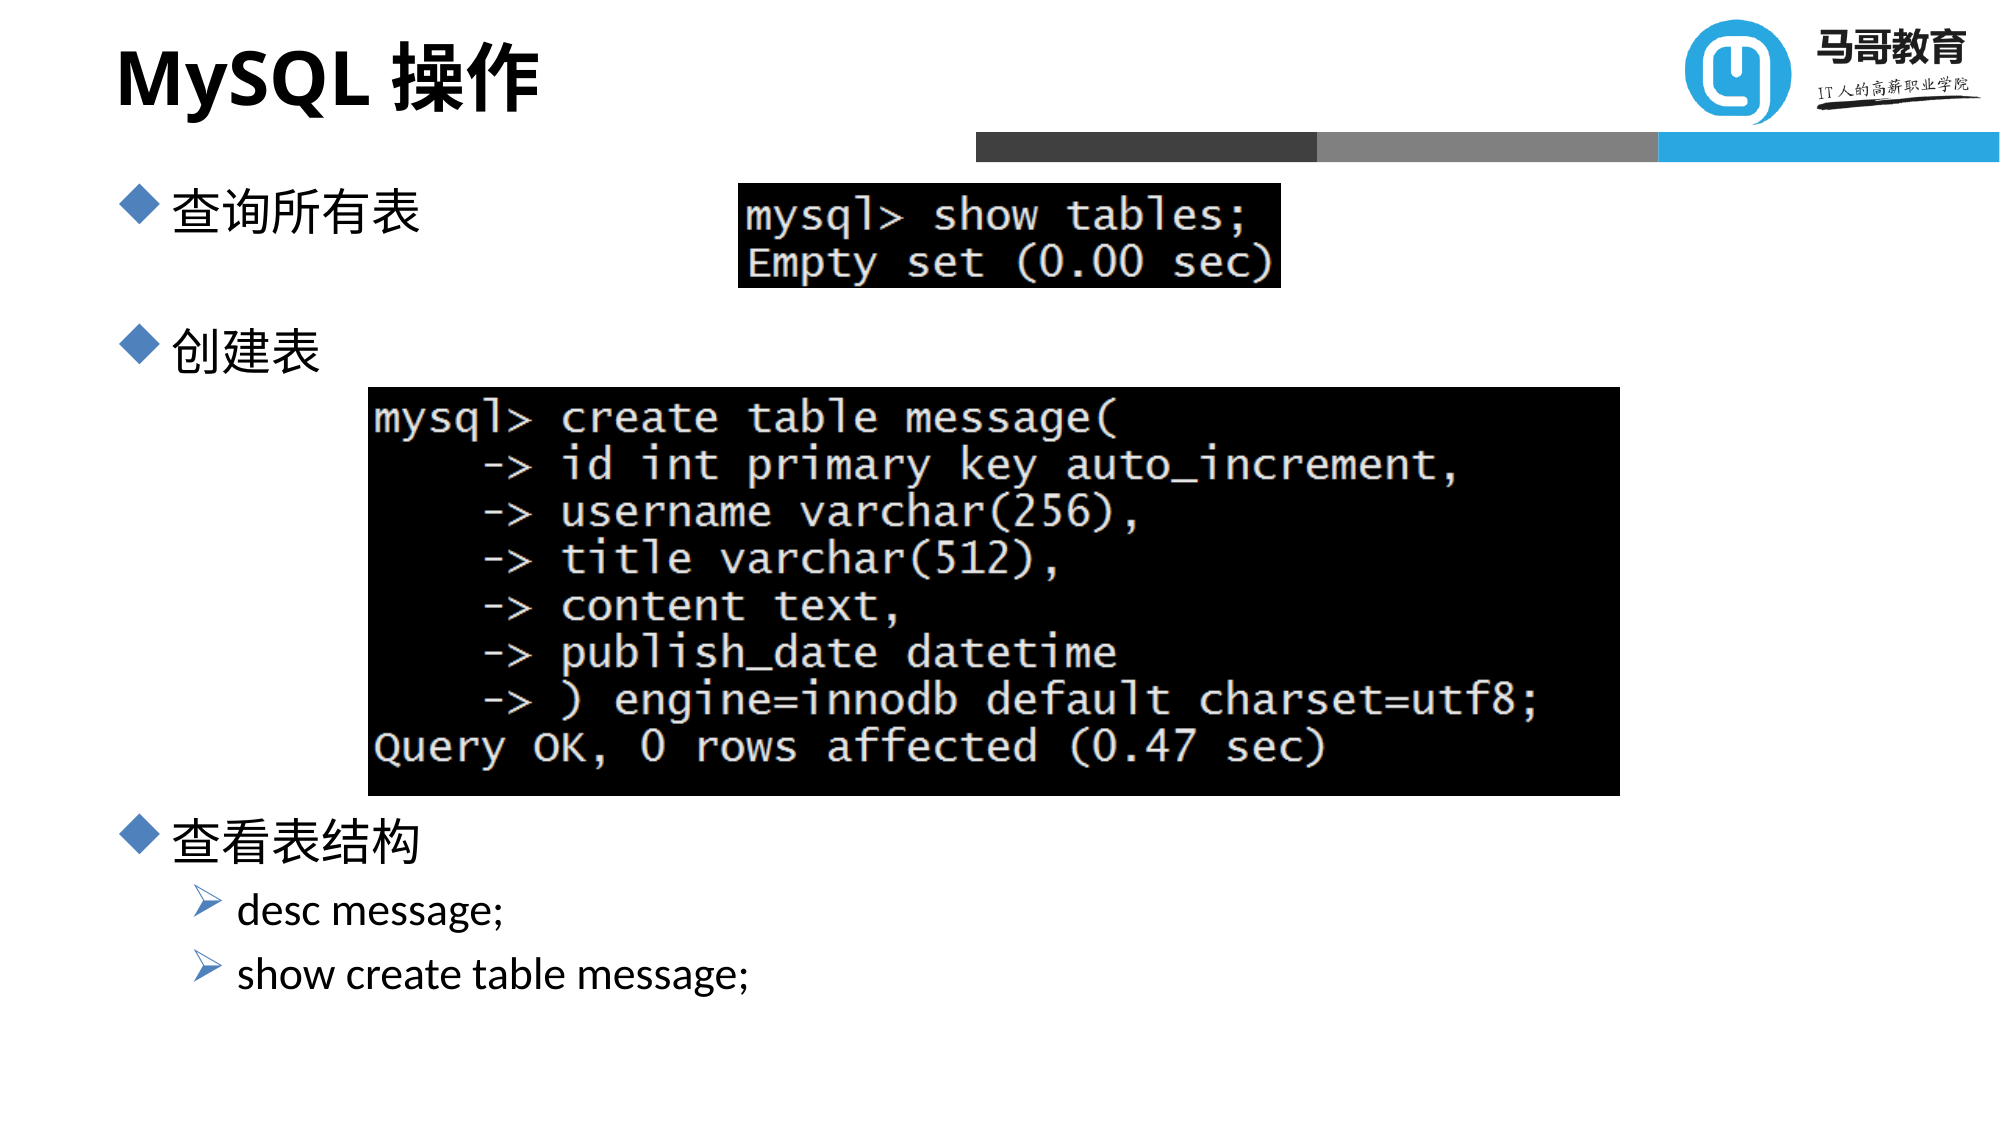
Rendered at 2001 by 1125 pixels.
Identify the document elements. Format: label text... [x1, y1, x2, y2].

picture [367, 387, 1620, 796]
list 查询所有表 创建表 查看表结构 desc message; show create table message; [99, 173, 1931, 1034]
title MySQL操作 [99, 27, 1274, 124]
picture [1671, 0, 2001, 206]
picture [738, 183, 1281, 289]
